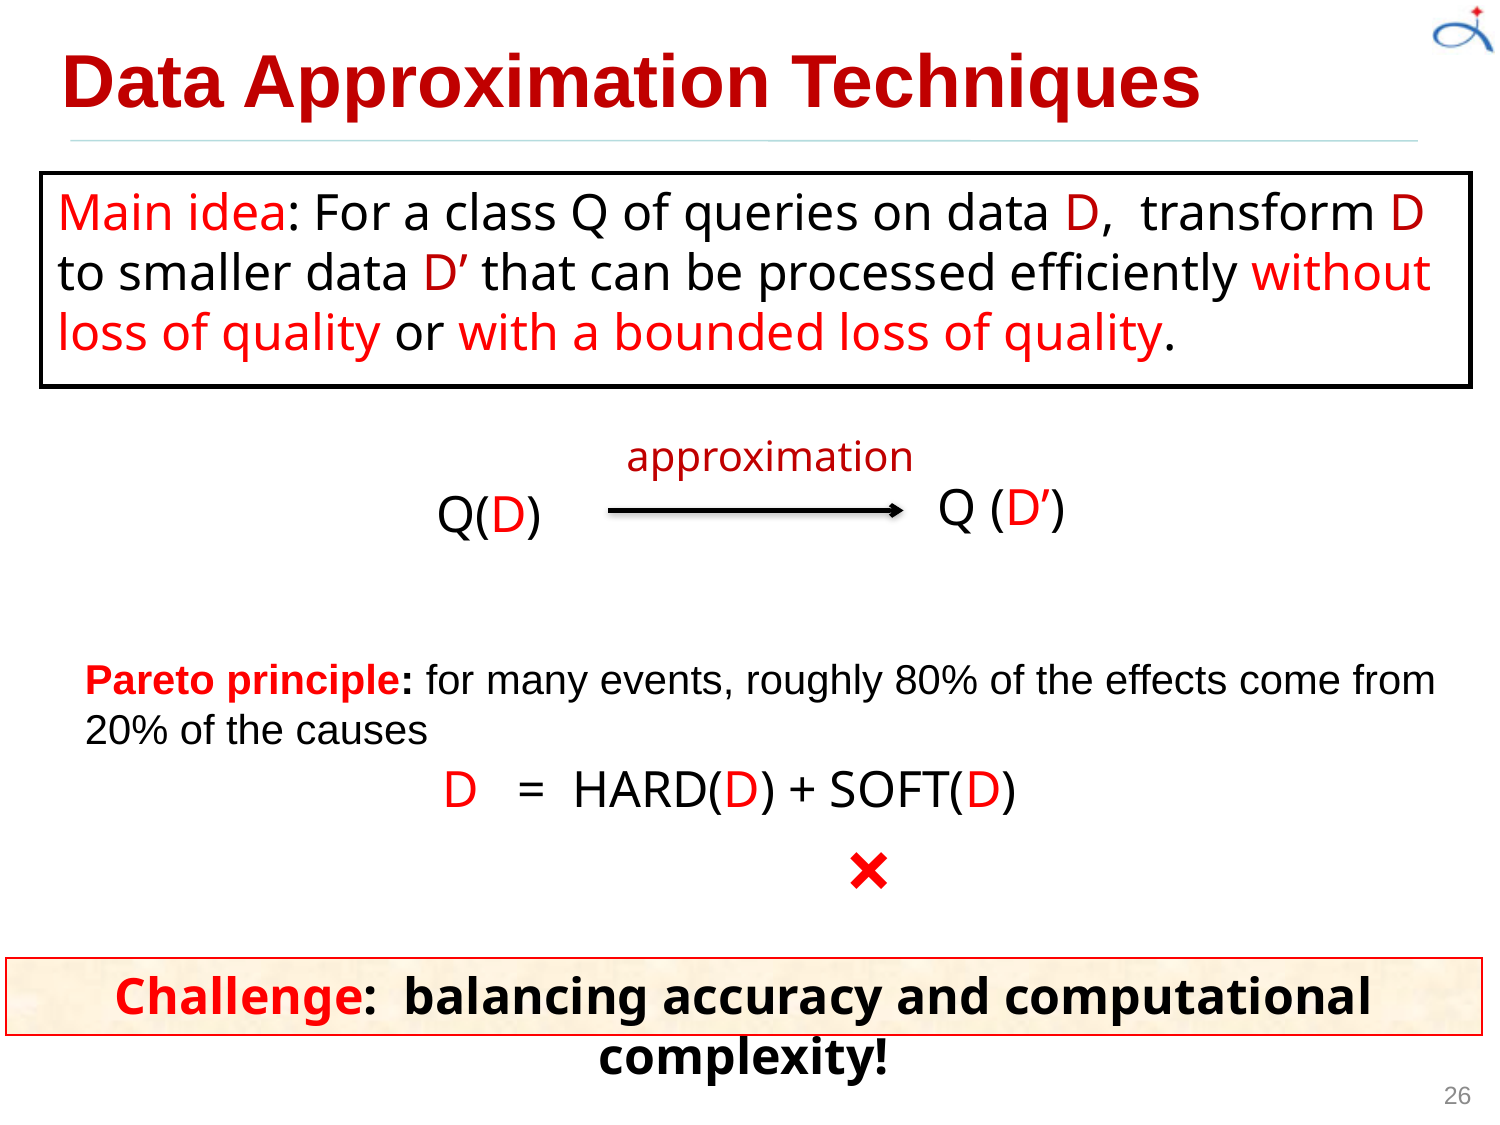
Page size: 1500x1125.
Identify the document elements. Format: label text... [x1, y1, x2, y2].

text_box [418, 396, 1085, 551]
text_box Main idea: For a class Q of queries on data D, transform D to smaller data D’ that can be processed efficiently without loss of quality or with a bounded loss of quality. [41, 172, 1471, 387]
text_box Challenge: balancing accuracy and computational complexity! [5, 957, 1483, 1035]
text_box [70, 645, 1500, 927]
picture [1432, 5, 1495, 55]
slide_number 26 [1136, 1065, 1487, 1125]
title Data Approximation Techniques [46, 11, 1419, 143]
